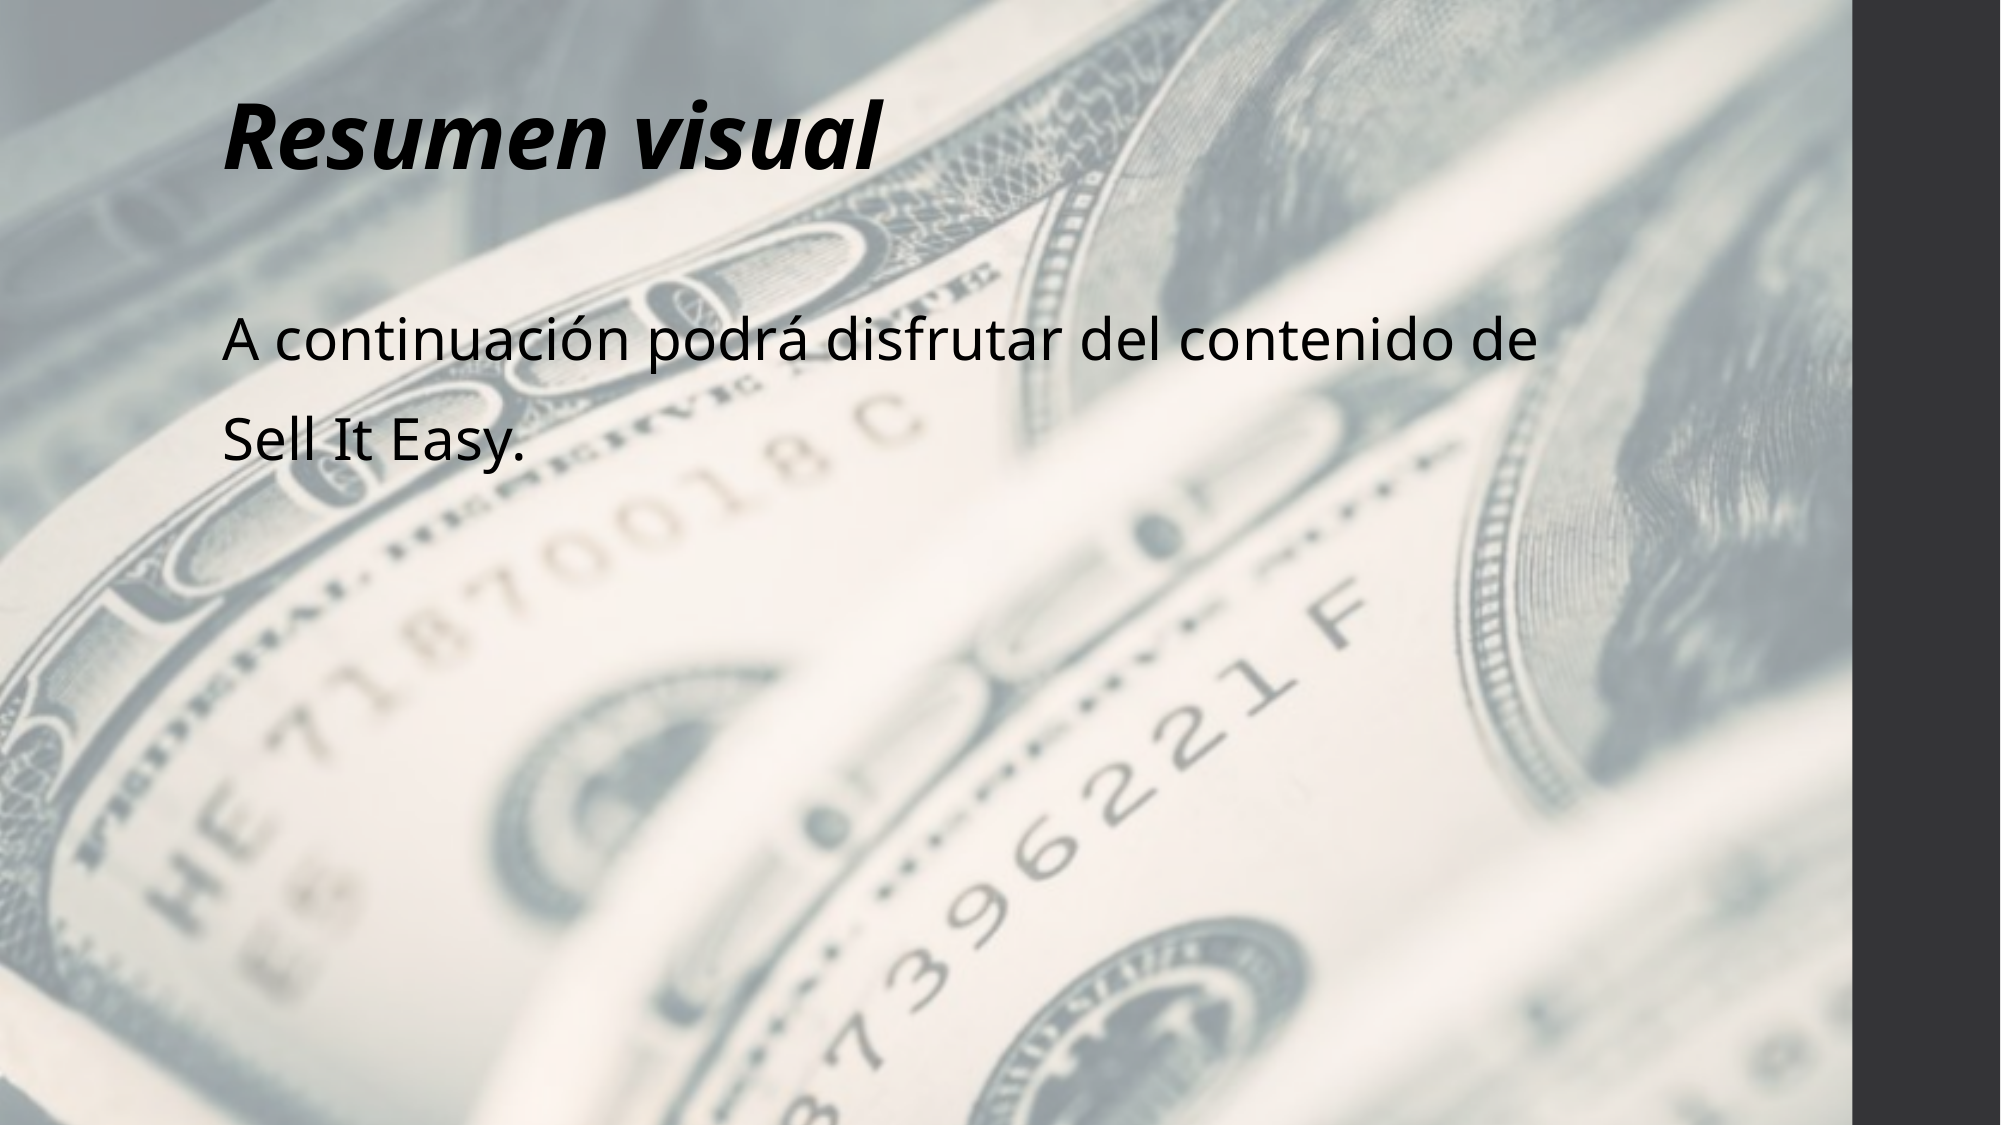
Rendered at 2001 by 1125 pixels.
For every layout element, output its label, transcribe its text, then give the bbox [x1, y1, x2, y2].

title Resumen visual [206, 60, 1797, 197]
list A continuación podrá disfrutar del contenido de Sell It Easy. [206, 197, 1797, 1055]
